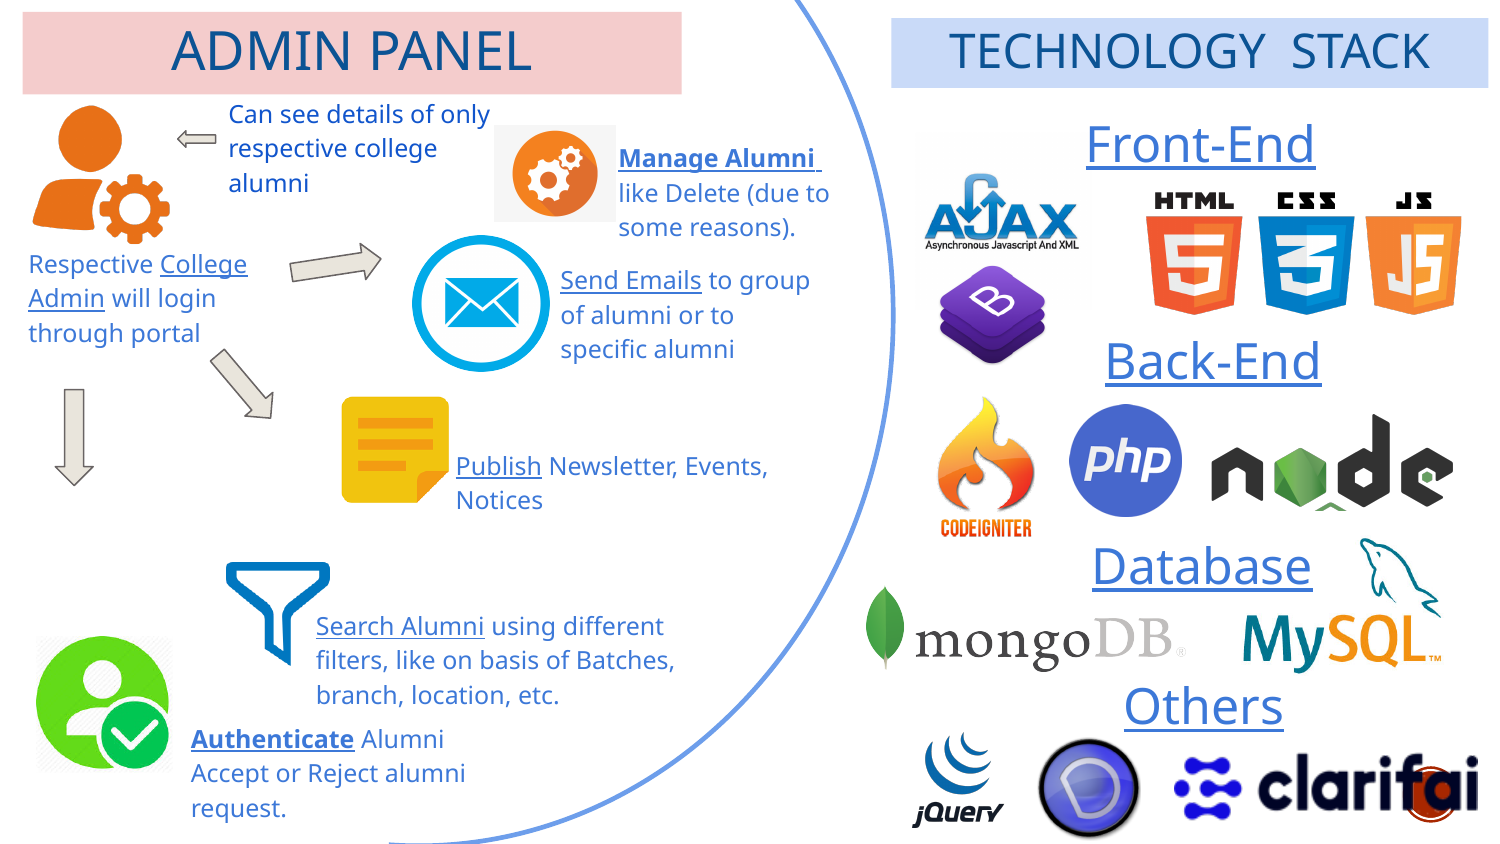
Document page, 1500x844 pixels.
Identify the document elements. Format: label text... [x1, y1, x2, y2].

text_box Publish Newsletter, Events, Notices [440, 430, 790, 556]
picture [412, 316, 477, 373]
text_box [407, 153, 894, 699]
text_box [55, 389, 94, 486]
text_box Others [1059, 683, 1349, 734]
text_box [210, 349, 273, 419]
picture [1173, 751, 1478, 823]
text_box [290, 243, 381, 282]
text_box [194, 134, 216, 144]
text_box Send Emails to group of alumni or to specific alumni [555, 245, 835, 371]
text_box Can see details of only respective college alumni [213, 95, 540, 191]
picture [493, 125, 616, 222]
picture [1069, 403, 1183, 517]
picture [339, 394, 453, 507]
text_box Authenticate Alumni Accept or Reject alumni request. [176, 703, 503, 829]
picture [1145, 191, 1462, 315]
text_box TECHNOLOGY STACK [891, 18, 1489, 88]
text_box [647, 0, 861, 123]
picture [12, 81, 190, 260]
picture [422, 245, 540, 362]
text_box Search Alumni using different filters, like on basis of Batches, branch, location, etc. [301, 591, 746, 717]
picture [910, 732, 1006, 829]
text_box Respective College Admin will login through portal [13, 228, 303, 354]
picture [1241, 534, 1448, 676]
picture [914, 132, 1093, 366]
picture [36, 635, 174, 773]
text_box [388, 717, 728, 844]
text_box Manage Alumni like Delete (due to some reasons). [603, 123, 870, 249]
text_box Database [1080, 543, 1235, 594]
text_box Front-End [1056, 120, 1346, 171]
picture [203, 537, 352, 686]
picture [865, 584, 1186, 672]
picture [1036, 737, 1141, 842]
picture [494, 235, 550, 291]
picture [485, 316, 550, 373]
picture [930, 395, 1043, 542]
picture [412, 235, 468, 291]
picture [1211, 413, 1454, 511]
text_box ADMIN PANEL [22, 11, 682, 95]
text_box Back-End [1069, 338, 1358, 388]
